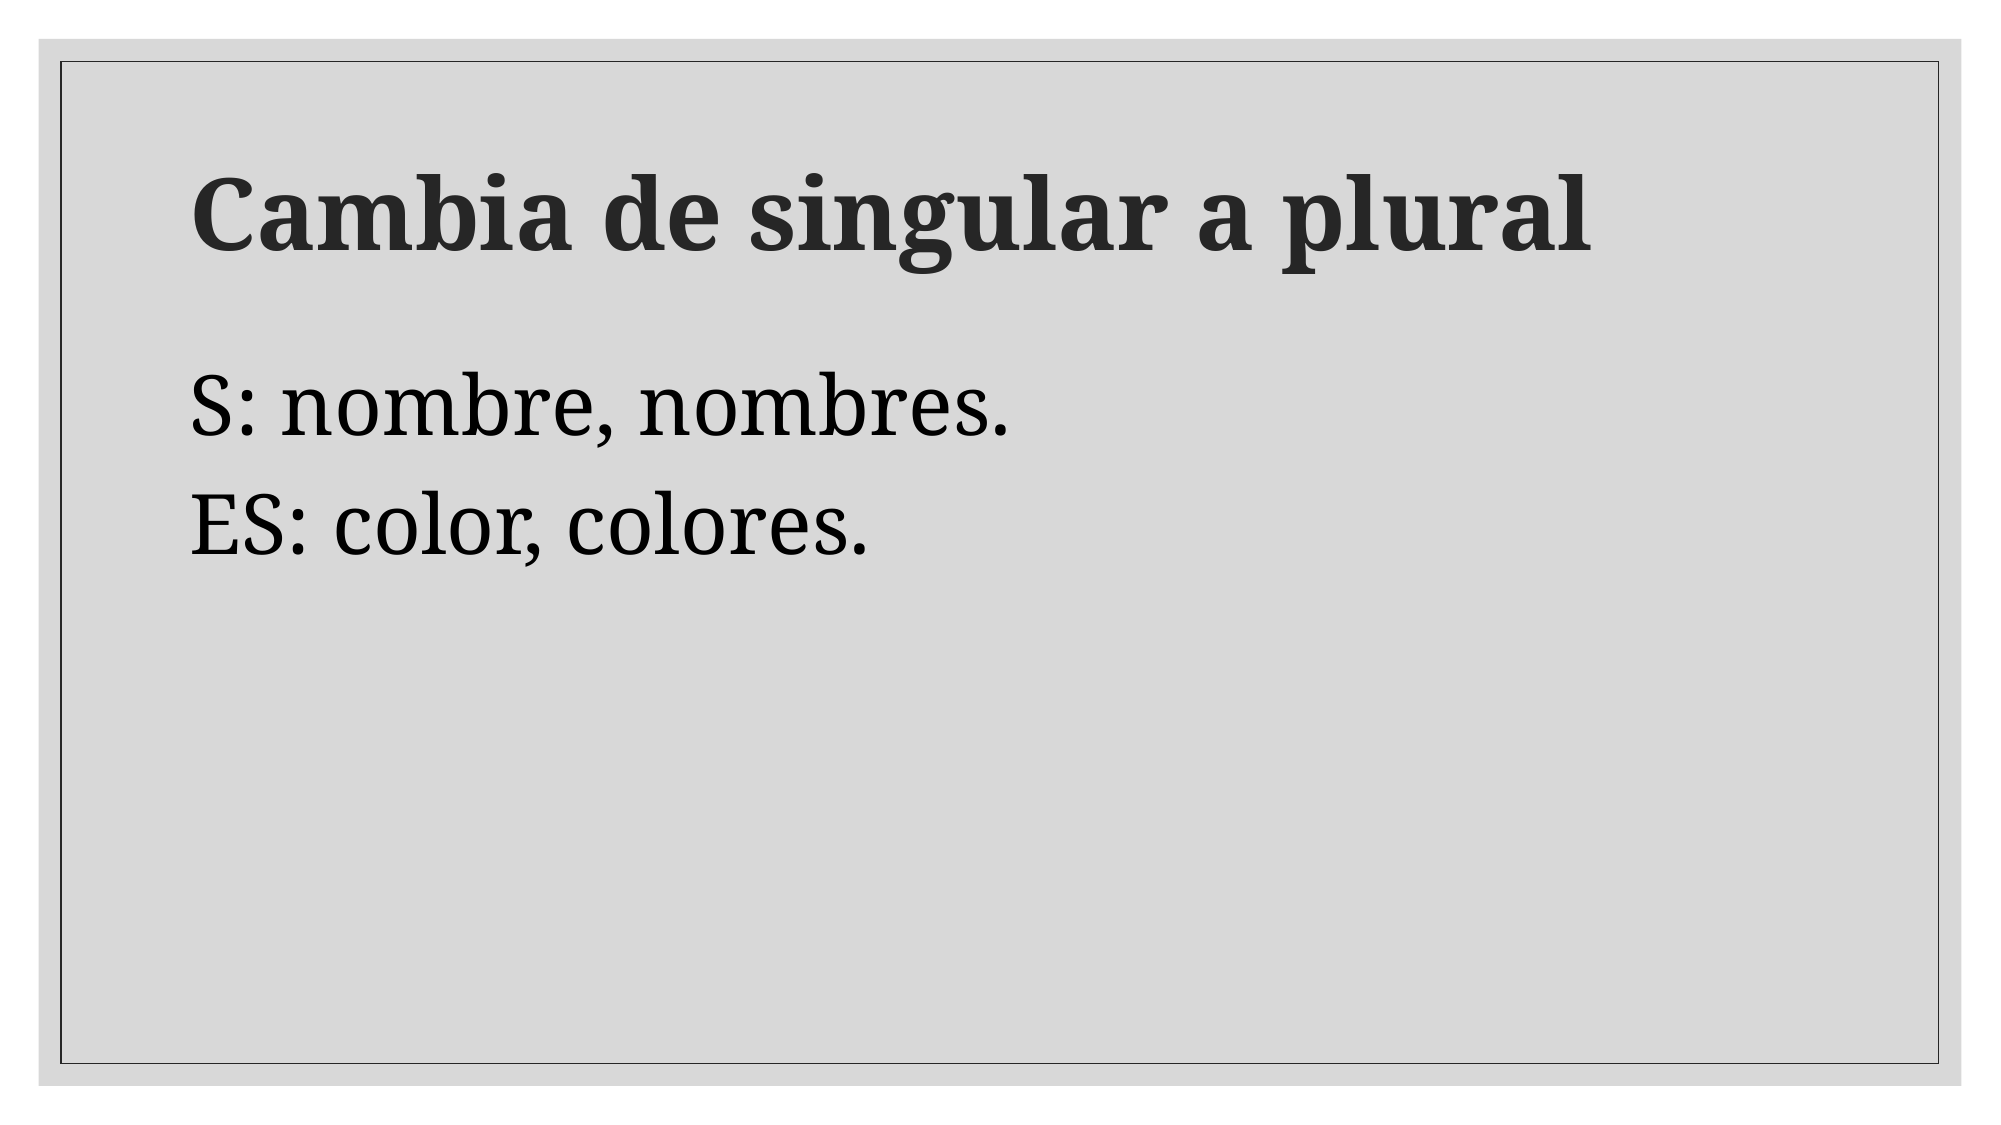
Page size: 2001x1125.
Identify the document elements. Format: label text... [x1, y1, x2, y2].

title Cambia de singular a plural [174, 105, 1825, 331]
list S: nombre, nombres. ES: color, colores. [174, 345, 1825, 977]
